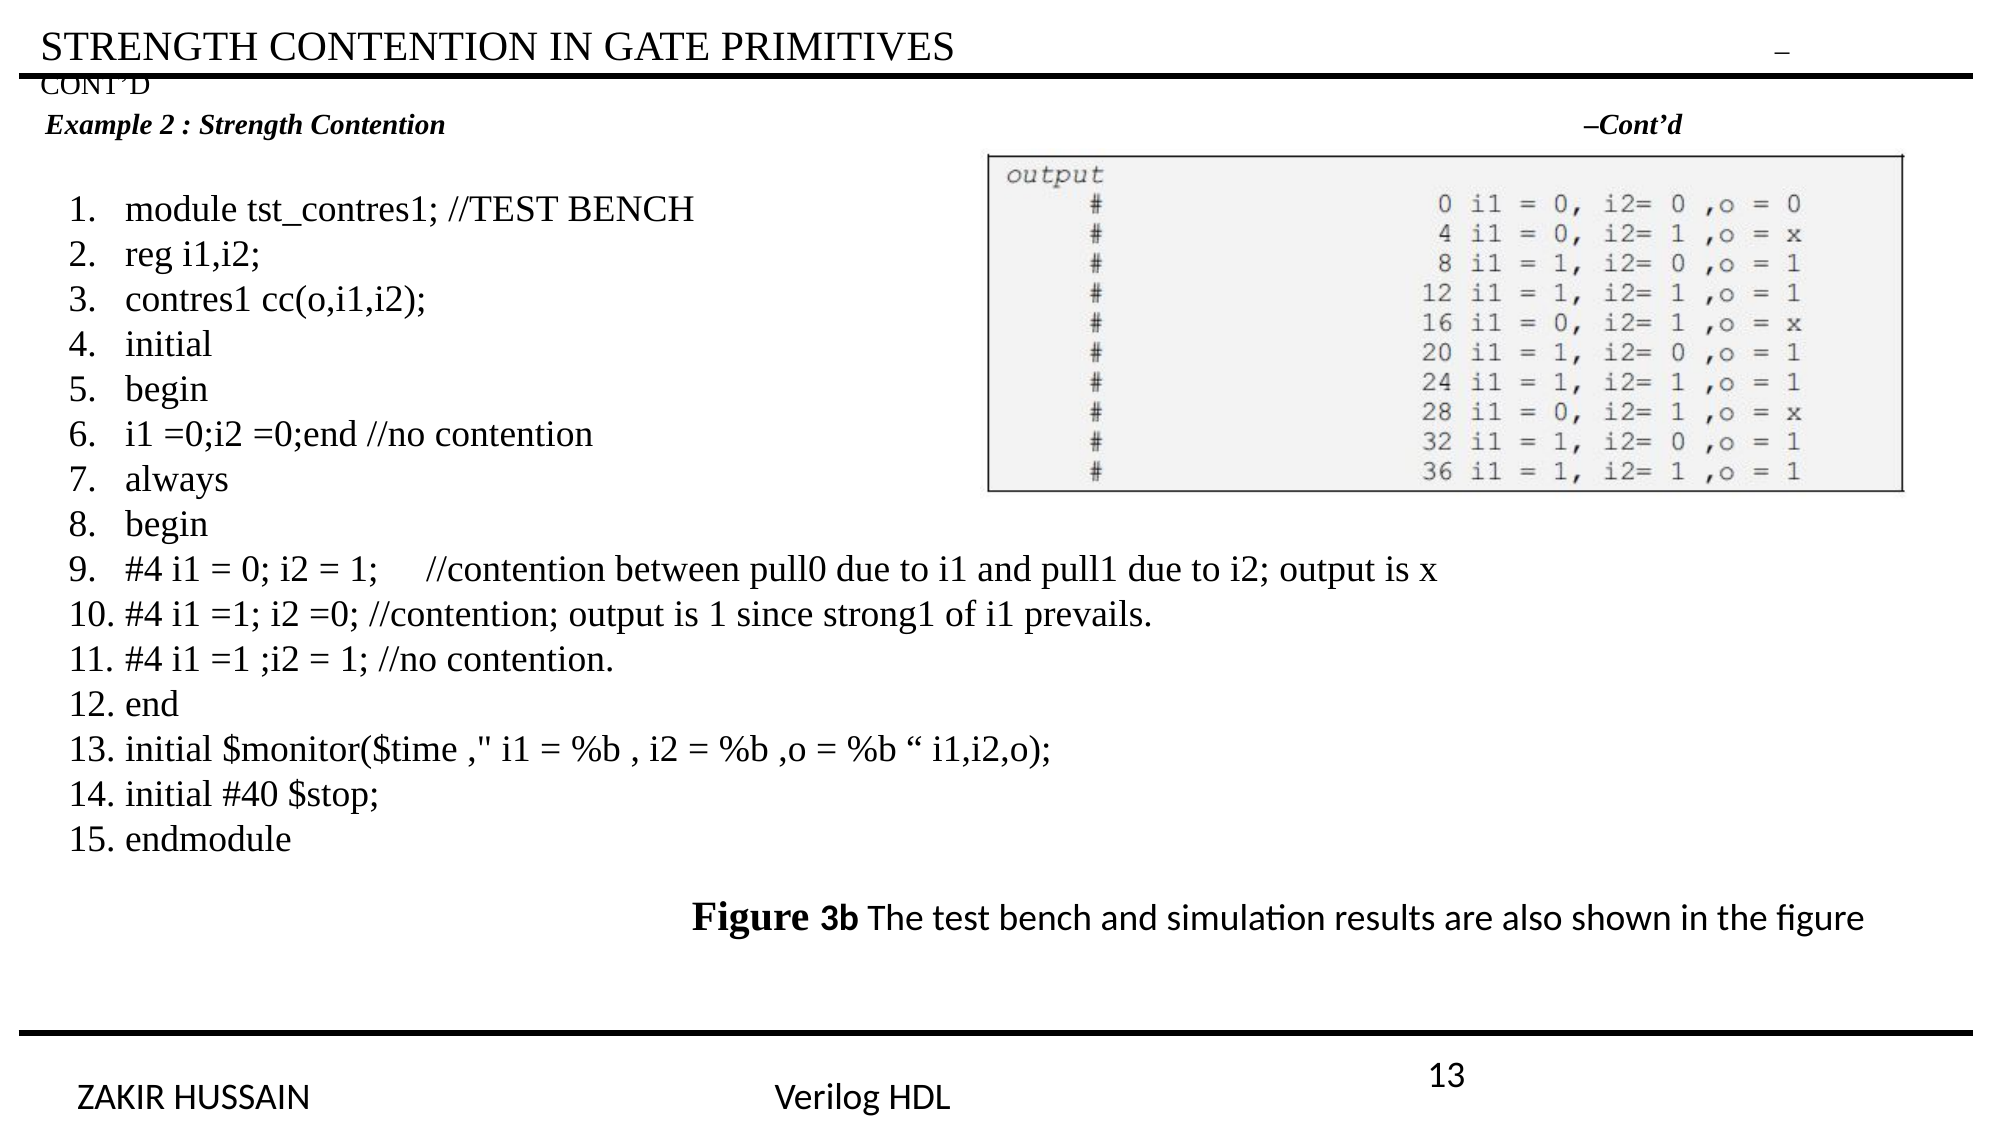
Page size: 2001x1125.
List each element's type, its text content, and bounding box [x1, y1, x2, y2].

slide_number 13 [1412, 1042, 1863, 1103]
list module tst_contres1; //TEST BENCH reg i1,i2; contres1 cc(o,i1,i2); initial begin i1 =0;i2 =0;end //no contention always begin #4 i1 = 0; i2 = 1; //contention between pull0 due to i1 and pull1 due to i2; output is x #4 i1 =1; i2 =0; //contention; output is 1 since strong1 of i1 prevails. #4 i1 =1 ;i2 = 1; //no contention. end initial $monitor($time ," i1 = %b , i2 = %b ,o = %b “ i1,i2,o); initial #40 $stop; endmodule [53, 176, 1908, 926]
text_box Example 2 : Strength Contention –Cont’d [30, 97, 1908, 148]
text_box Figure 3b The test bench and simulation results are also shown in the figure [677, 881, 1950, 947]
title STRENGTH CONTENTION IN GATE PRIMITIVES –CONT’D [25, 17, 1908, 65]
picture [980, 148, 1908, 500]
